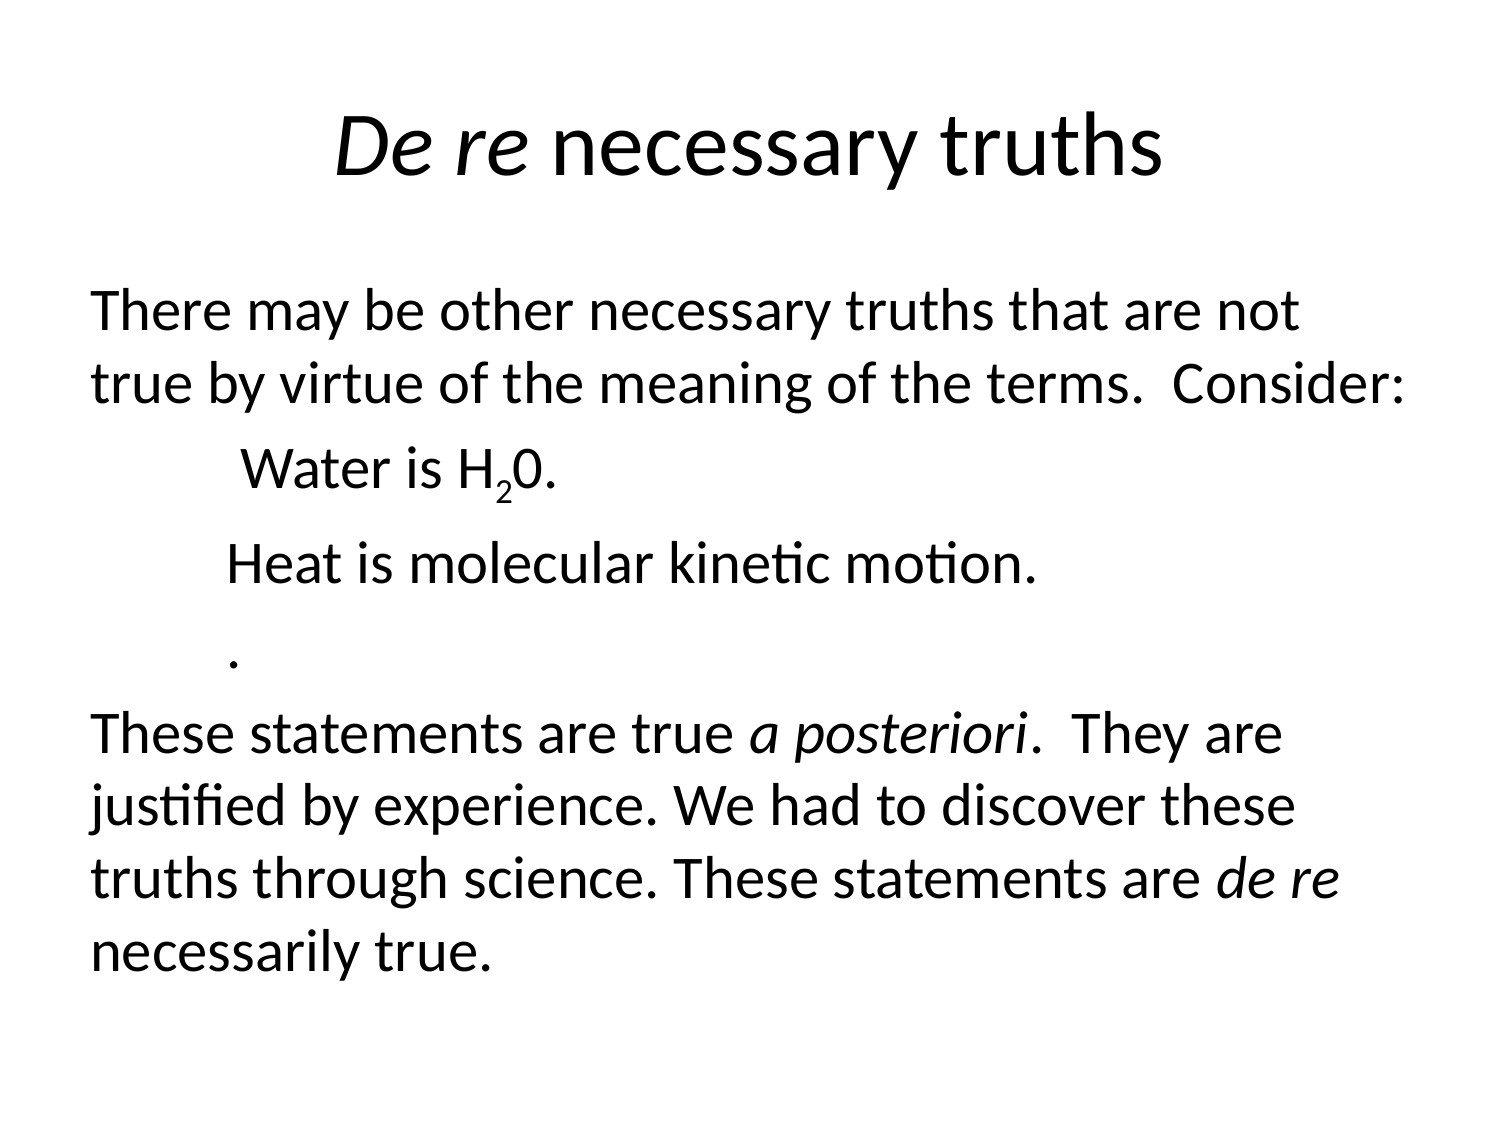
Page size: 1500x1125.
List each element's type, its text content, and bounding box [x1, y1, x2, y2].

list There may be other necessary truths that are not true by virtue of the meaning of the terms. Consider: Water is H20. Heat is molecular kinetic motion. . These statements are true a posteriori. They are justified by experience. We had to discover these truths through science. These statements are de re necessarily true. [75, 262, 1425, 1005]
title De re necessary truths [75, 45, 1425, 233]
